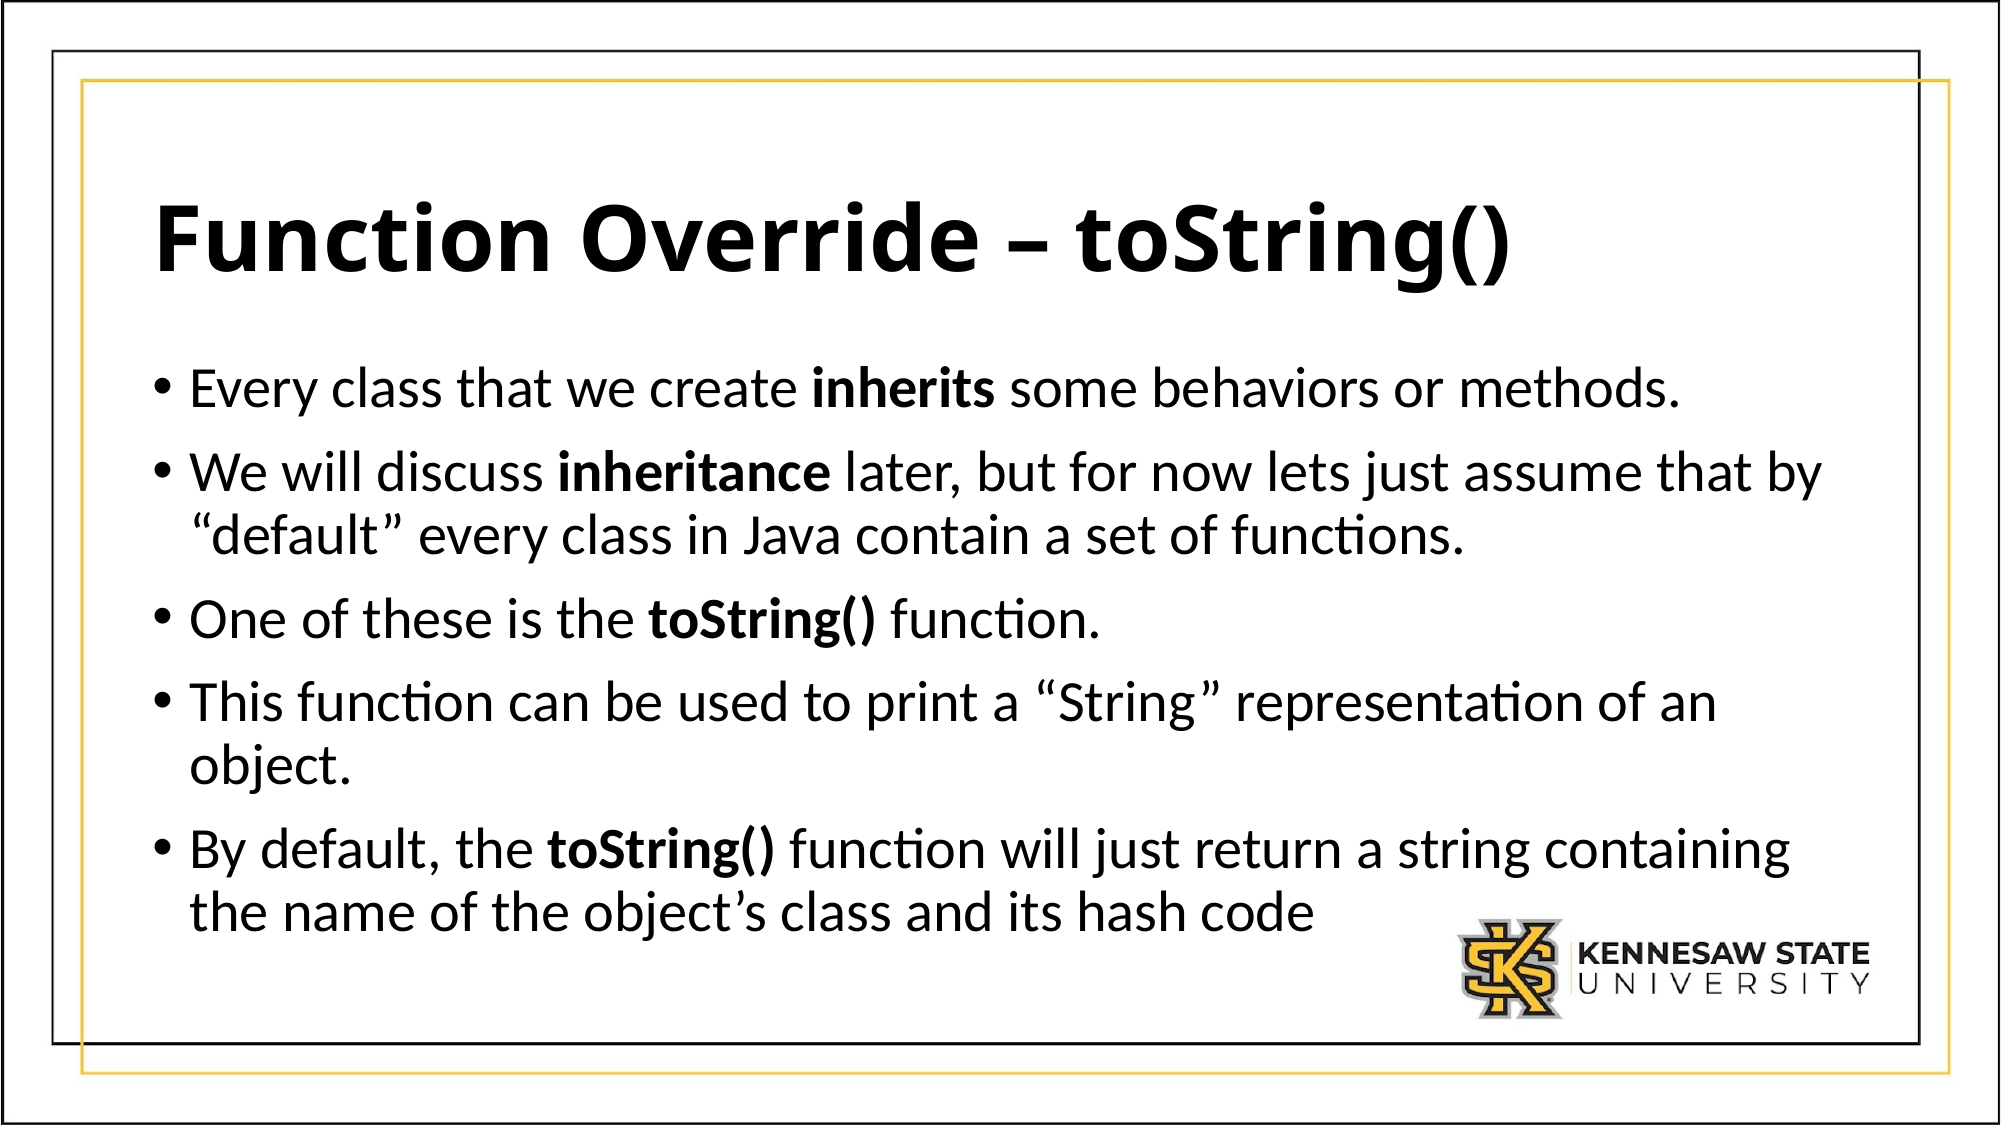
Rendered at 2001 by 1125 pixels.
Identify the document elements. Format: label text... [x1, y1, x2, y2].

list Every class that we create inherits some behaviors or methods. We will discuss inheritance later, but for now lets just assume that by “default” every class in Java contain a set of functions. One of these is the toString() function. This function can be used to print a “String” representation of an object. By default, the toString() function will just return a string containing the name of the object’s class and its hash code [137, 350, 1863, 972]
picture [0, 0, 2001, 1125]
title Function Override – toString() [137, 132, 1863, 350]
